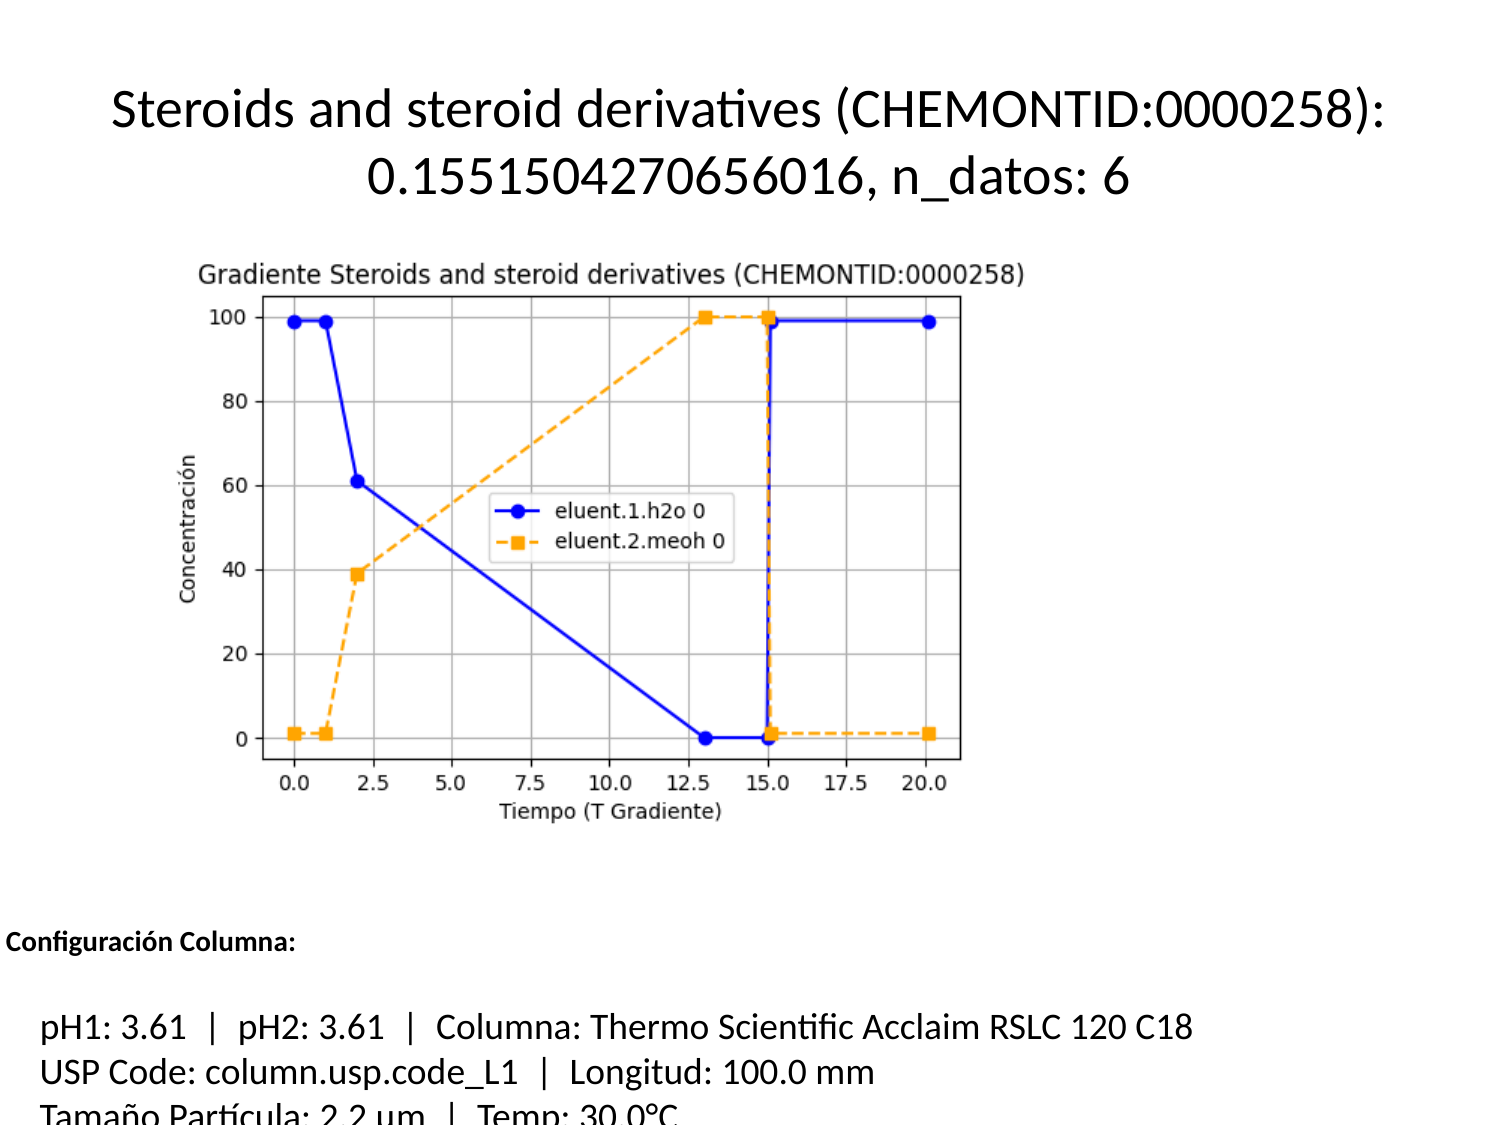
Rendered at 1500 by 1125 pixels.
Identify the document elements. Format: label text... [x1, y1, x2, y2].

picture [149, 224, 1051, 826]
title Steroids and steroid derivatives (CHEMONTID:0000258): 0.1551504270656016, n_datos: 6 [75, 45, 1425, 233]
text_box Configuración Columna: pH1: 3.61 | pH2: 3.61 | Columna: Thermo Scientific Acclaim RSLC 120 C18 USP Code: column.usp.code_L1 | Longitud: 100.0 mm Tamaño Partícula: 2.2 µm | Temp: 30.0°C Flujo: 0.2 mL/min | T0: 1.1025 min [0, 869, 1209, 1125]
